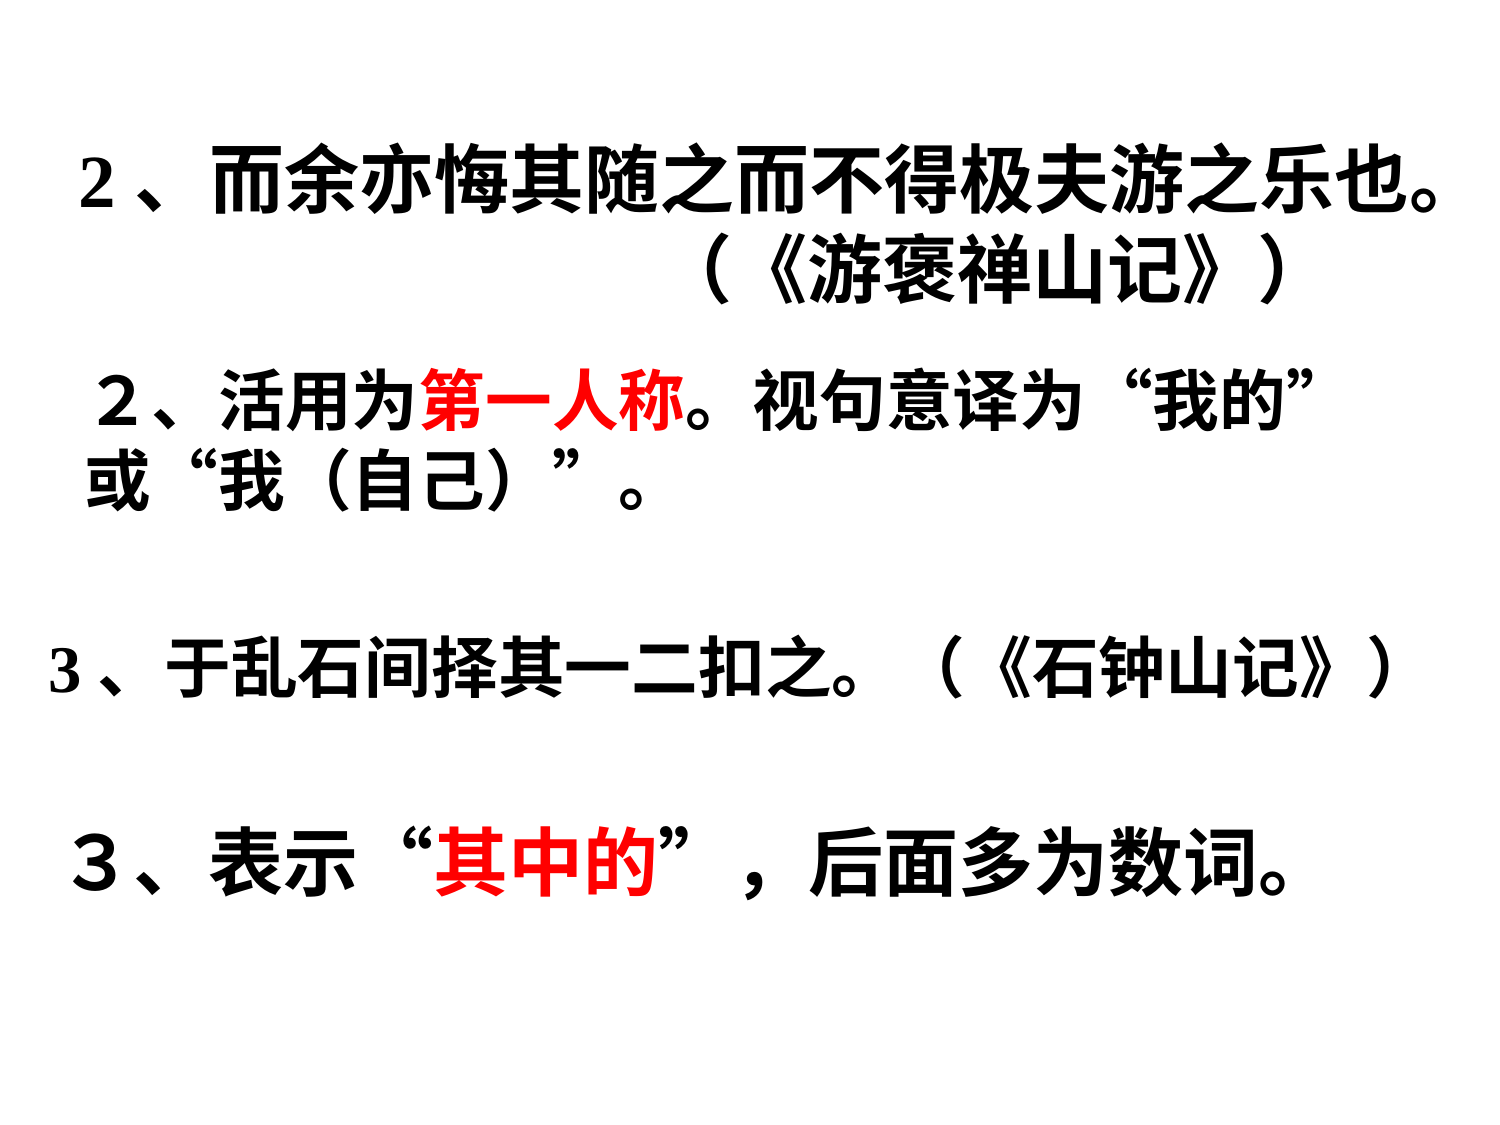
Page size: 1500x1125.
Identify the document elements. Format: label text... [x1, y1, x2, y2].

text_box 3、于乱石间择其一二扣之。（《石钟山记》） [0, 538, 1500, 714]
text_box 2、而余亦悔其随之而不得极夫游之乐也。 （《游褒禅山记》） [64, 35, 1500, 380]
text_box ２、活用为第一人称。视句意译为“我的”或“我（自己）”。 [70, 351, 1418, 527]
text_box ３、表示“其中的”，后面多为数词。 [43, 808, 1349, 914]
